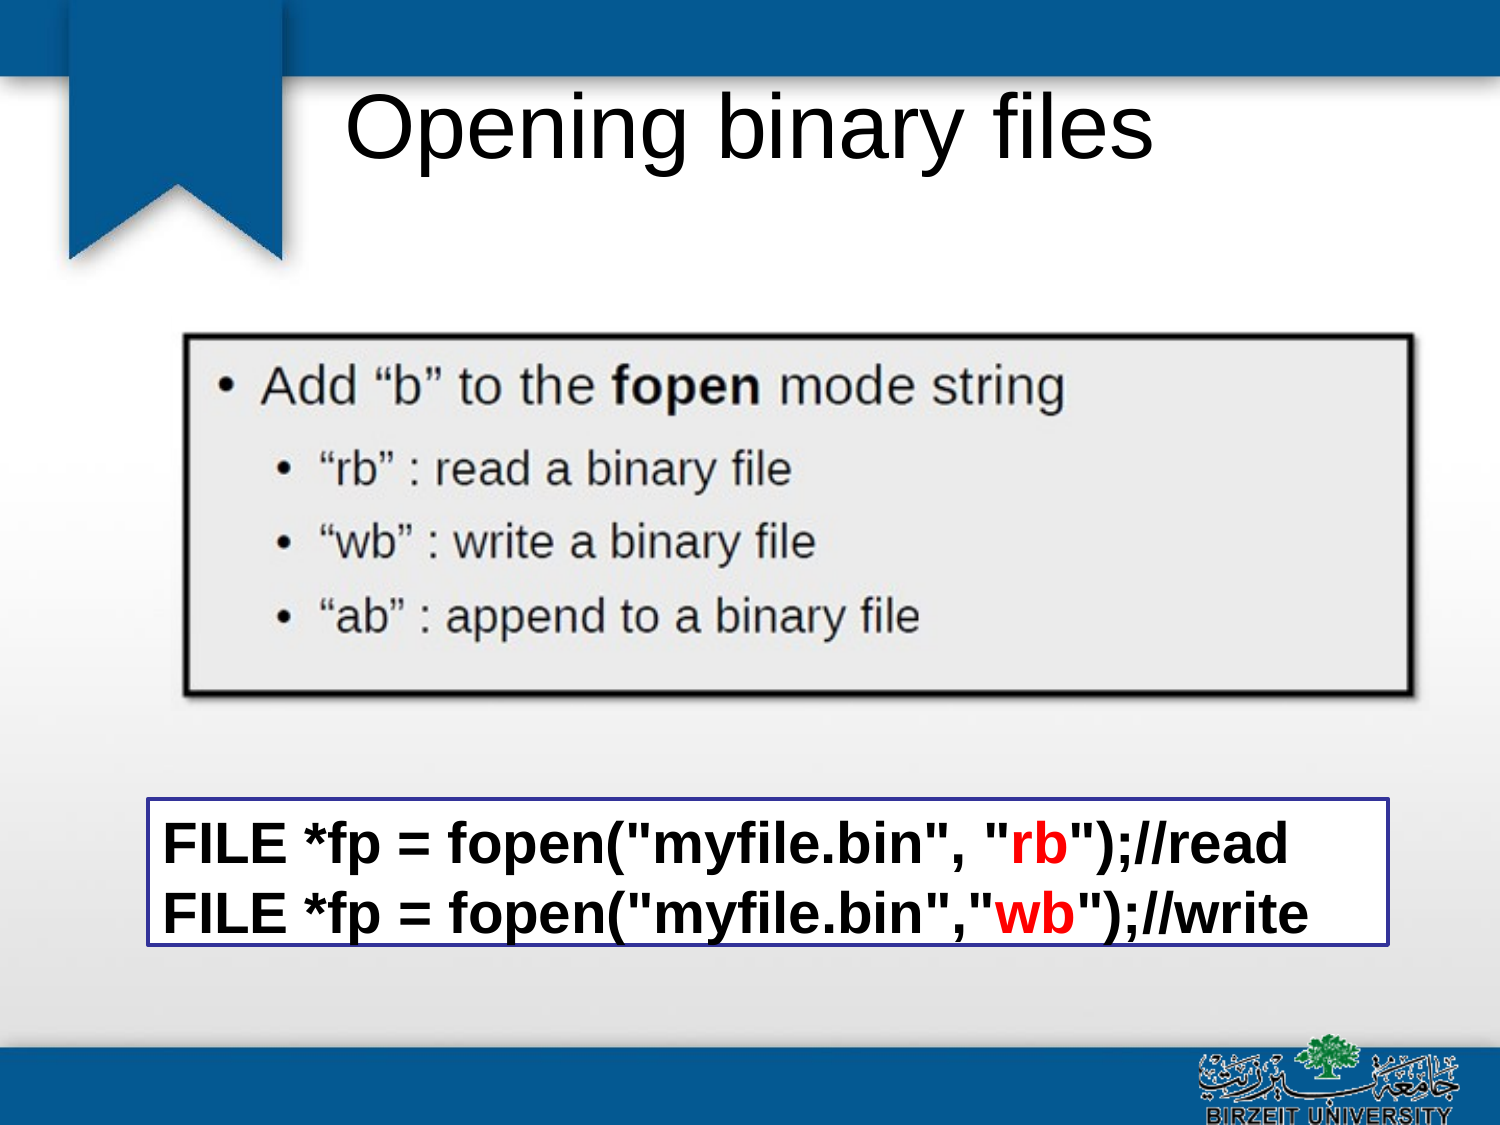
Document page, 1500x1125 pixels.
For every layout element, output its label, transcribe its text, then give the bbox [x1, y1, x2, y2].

text_box FILE *fp = fopen("myfile.bin", "rb");//read FILE *fp = fopen("myfile.bin","wb");//write [147, 798, 1388, 945]
picture [0, 0, 1500, 1125]
title Opening binary files [342, 65, 1158, 256]
text_box [170, 316, 1430, 711]
